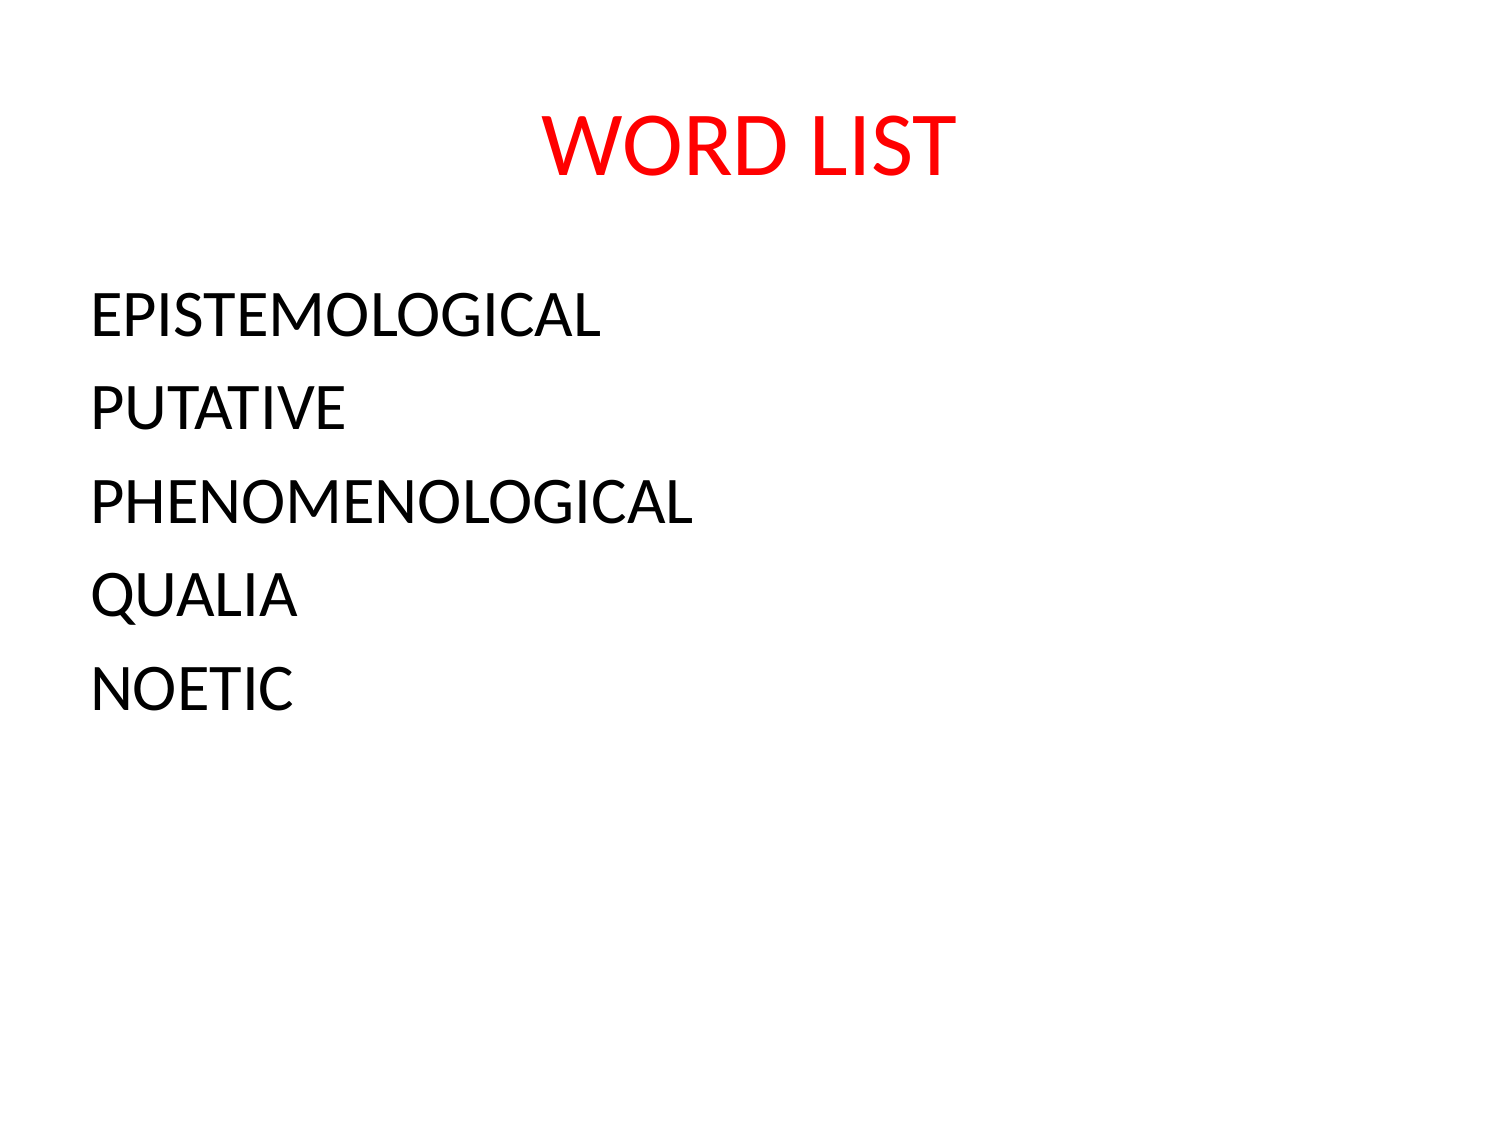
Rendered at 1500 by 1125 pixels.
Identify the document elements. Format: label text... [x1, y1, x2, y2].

title WORD LIST [75, 45, 1425, 233]
list EPISTEMOLOGICAL PUTATIVE PHENOMENOLOGICAL QUALIA NOETIC [75, 262, 1425, 1005]
